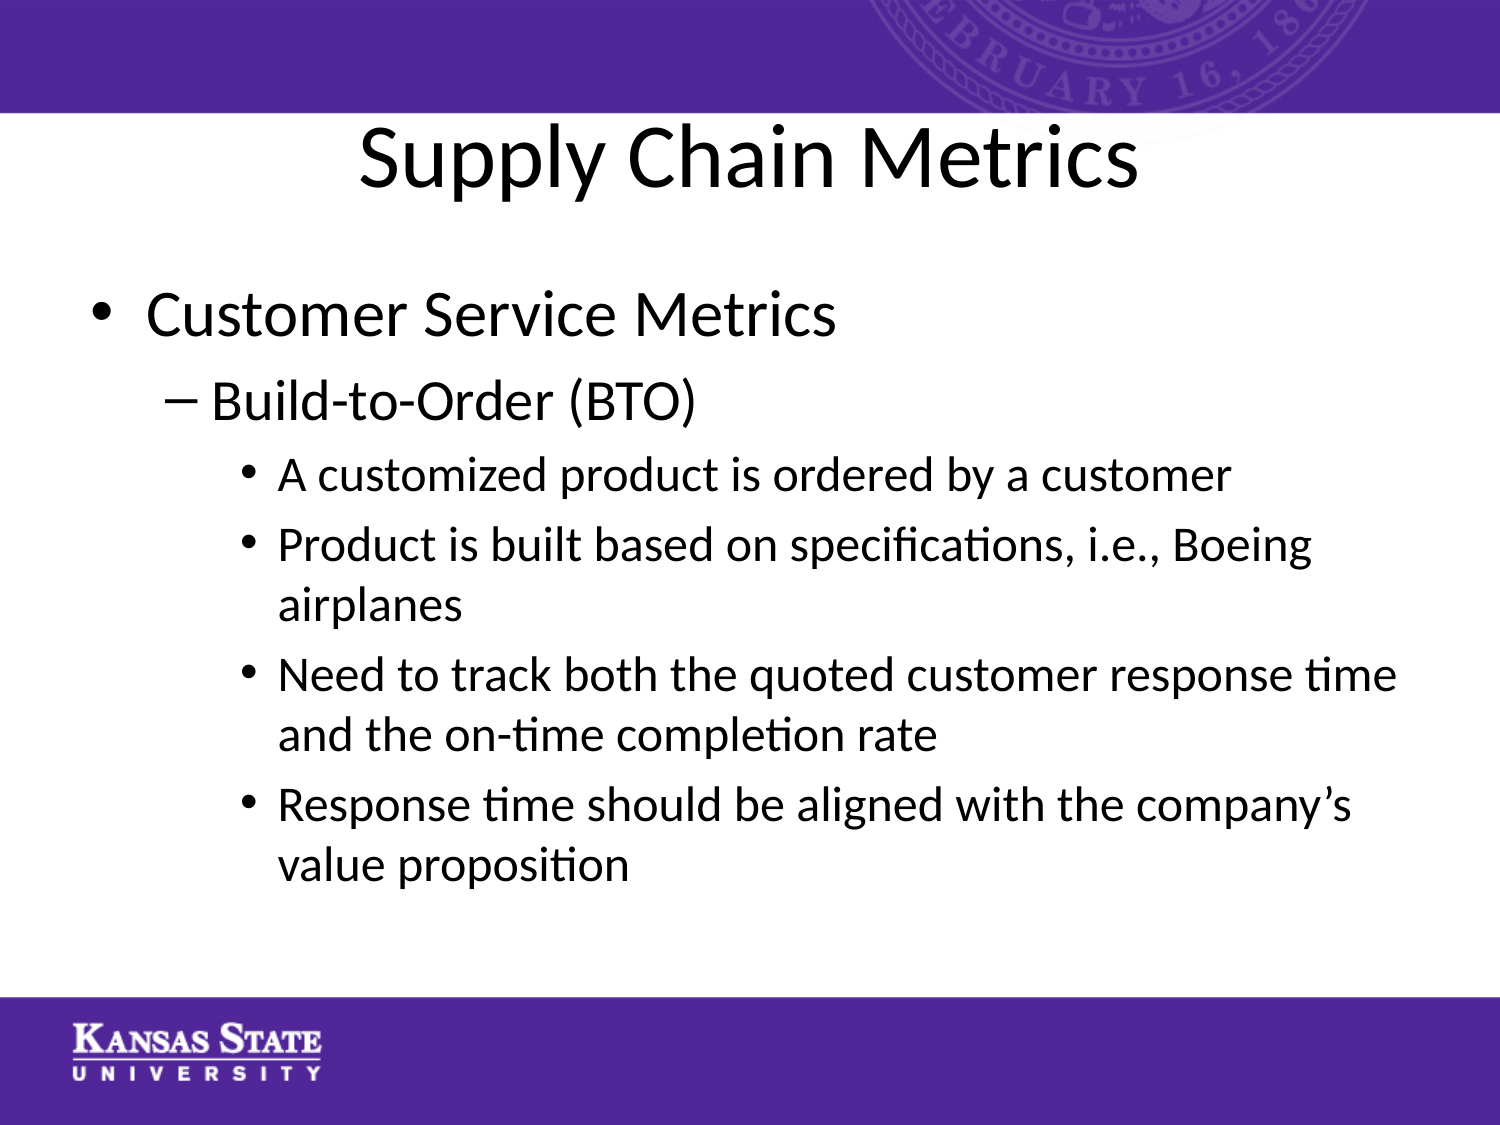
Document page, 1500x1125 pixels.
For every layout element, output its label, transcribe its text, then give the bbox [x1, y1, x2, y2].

picture [0, 0, 1500, 1125]
list Customer Service Metrics Build-to-Order (BTO) A customized product is ordered by a customer Product is built based on specifications, i.e., Boeing airplanes Need to track both the quoted customer response time and the on-time completion rate Response time should be aligned with the company’s value proposition [75, 262, 1425, 1005]
title Supply Chain Metrics [75, 57, 1425, 245]
